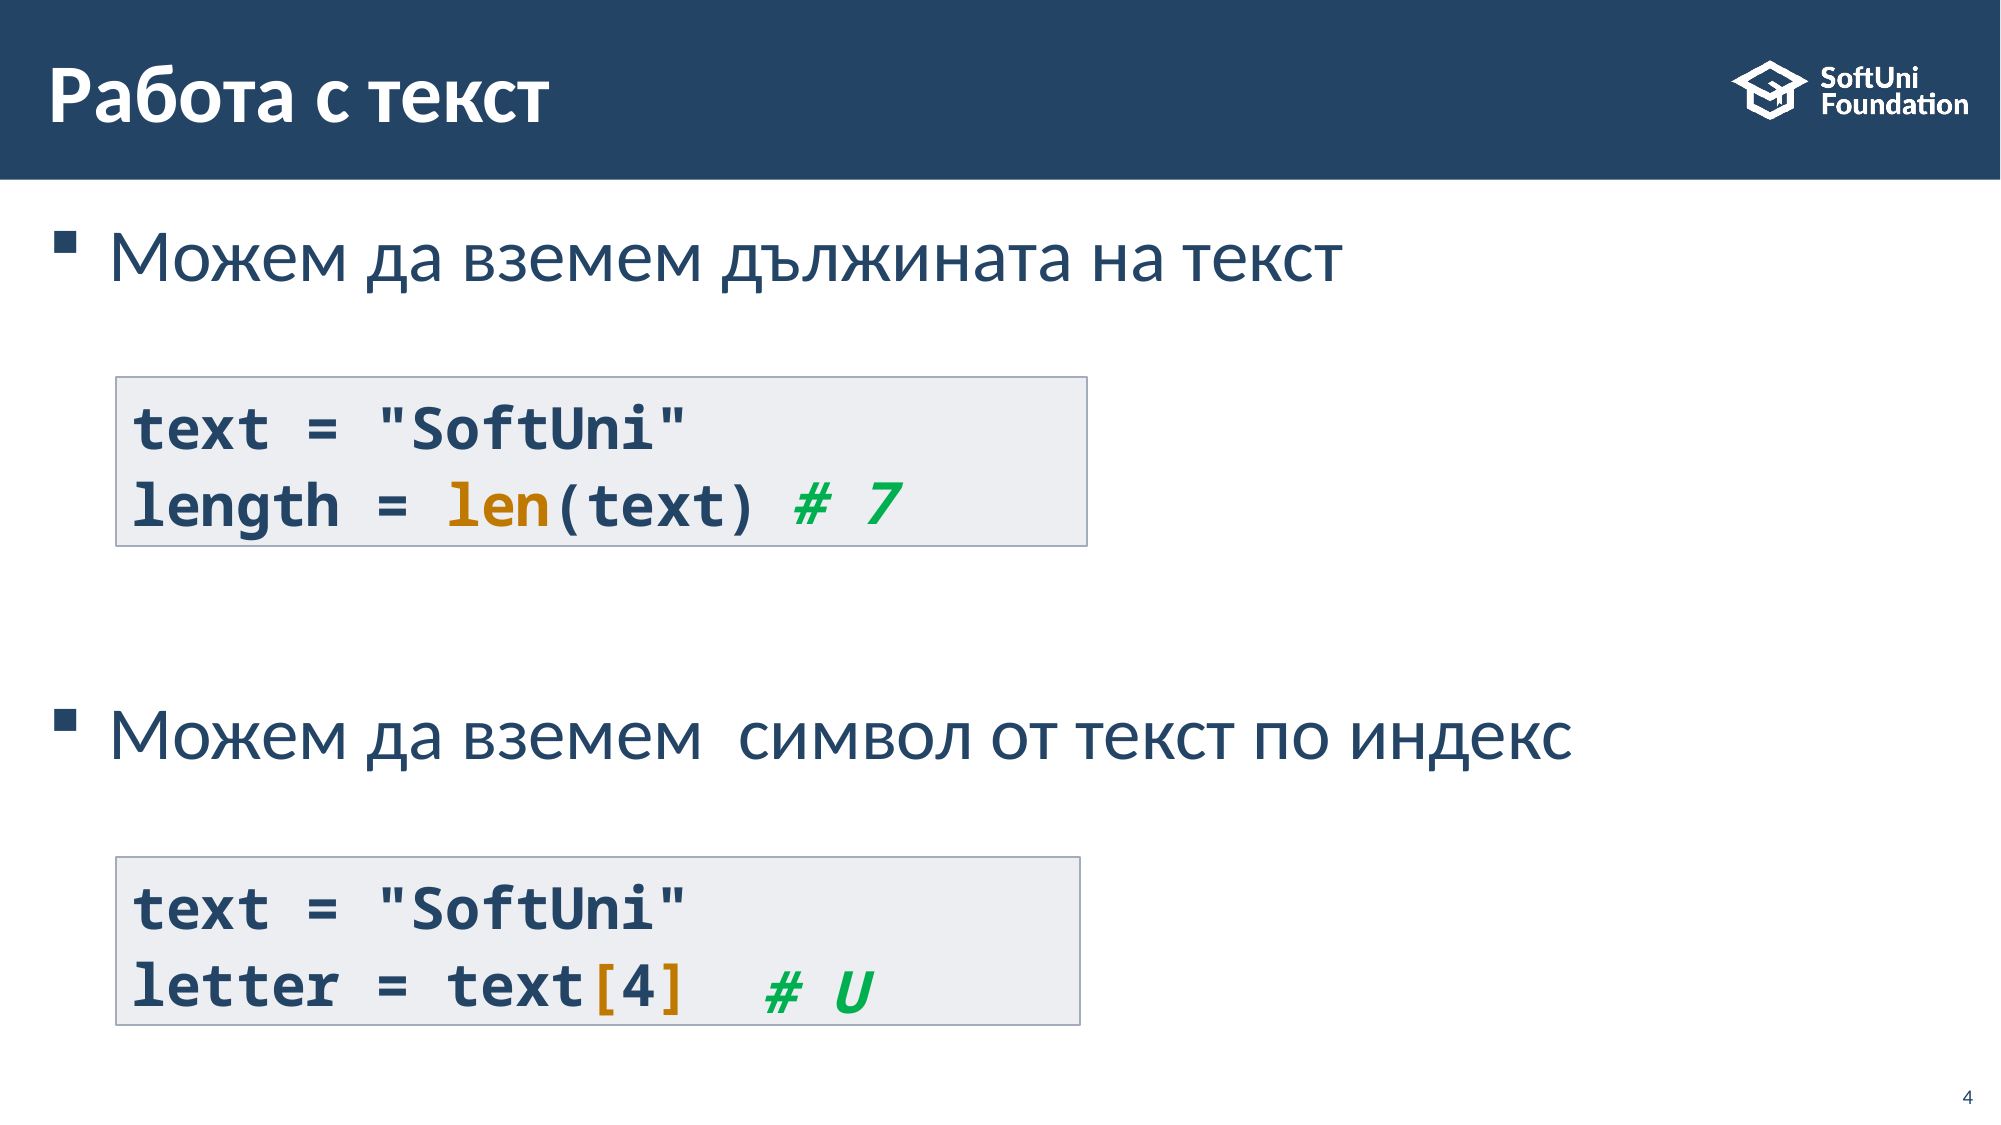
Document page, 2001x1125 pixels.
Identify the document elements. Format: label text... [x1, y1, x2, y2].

text_box text = "SoftUni" letter = text[4] [116, 856, 1081, 1026]
picture [1731, 60, 1968, 120]
list Можем да вземем дължината на текст Можем да вземем символ от текст по индекс [31, 196, 1970, 1104]
slide_number 4 [1927, 1067, 1989, 1117]
title Работа с текст [31, 16, 1716, 162]
text_box text = "SoftUni" length = len(text) [116, 377, 1088, 546]
text_box # U [737, 930, 934, 1043]
text_box # 7 [766, 441, 951, 554]
